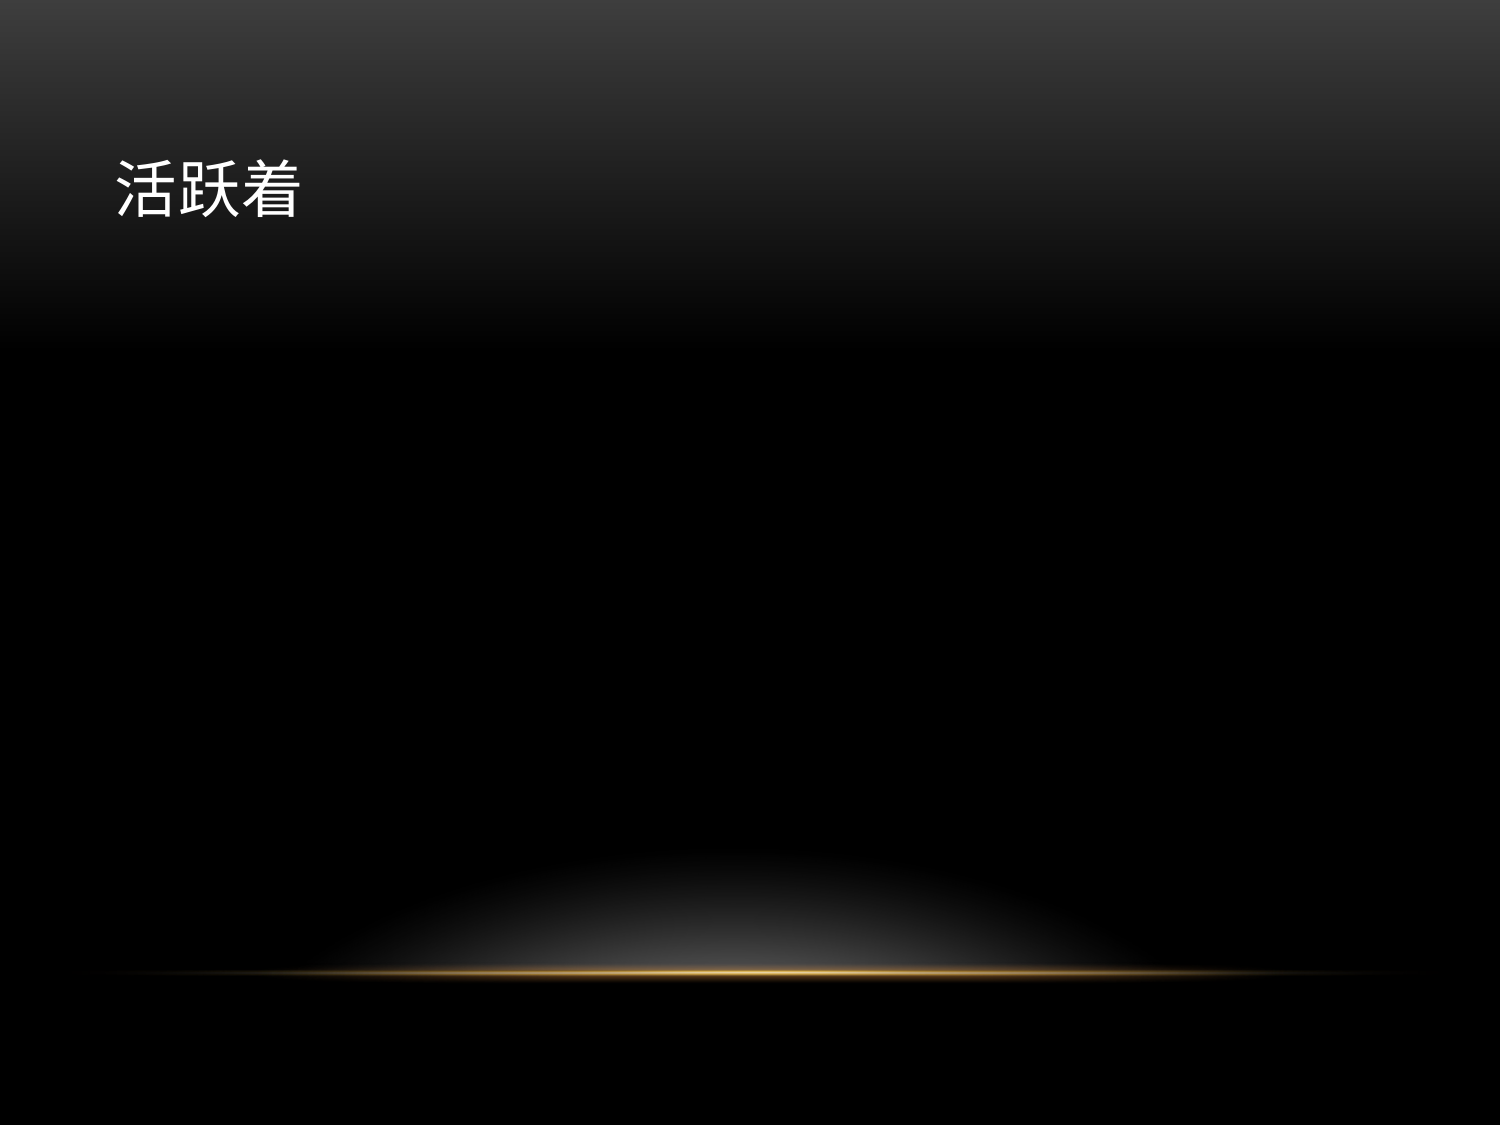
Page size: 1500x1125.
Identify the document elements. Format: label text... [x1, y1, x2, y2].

title 活跃着 [99, 45, 1400, 233]
picture [0, 0, 1500, 1125]
